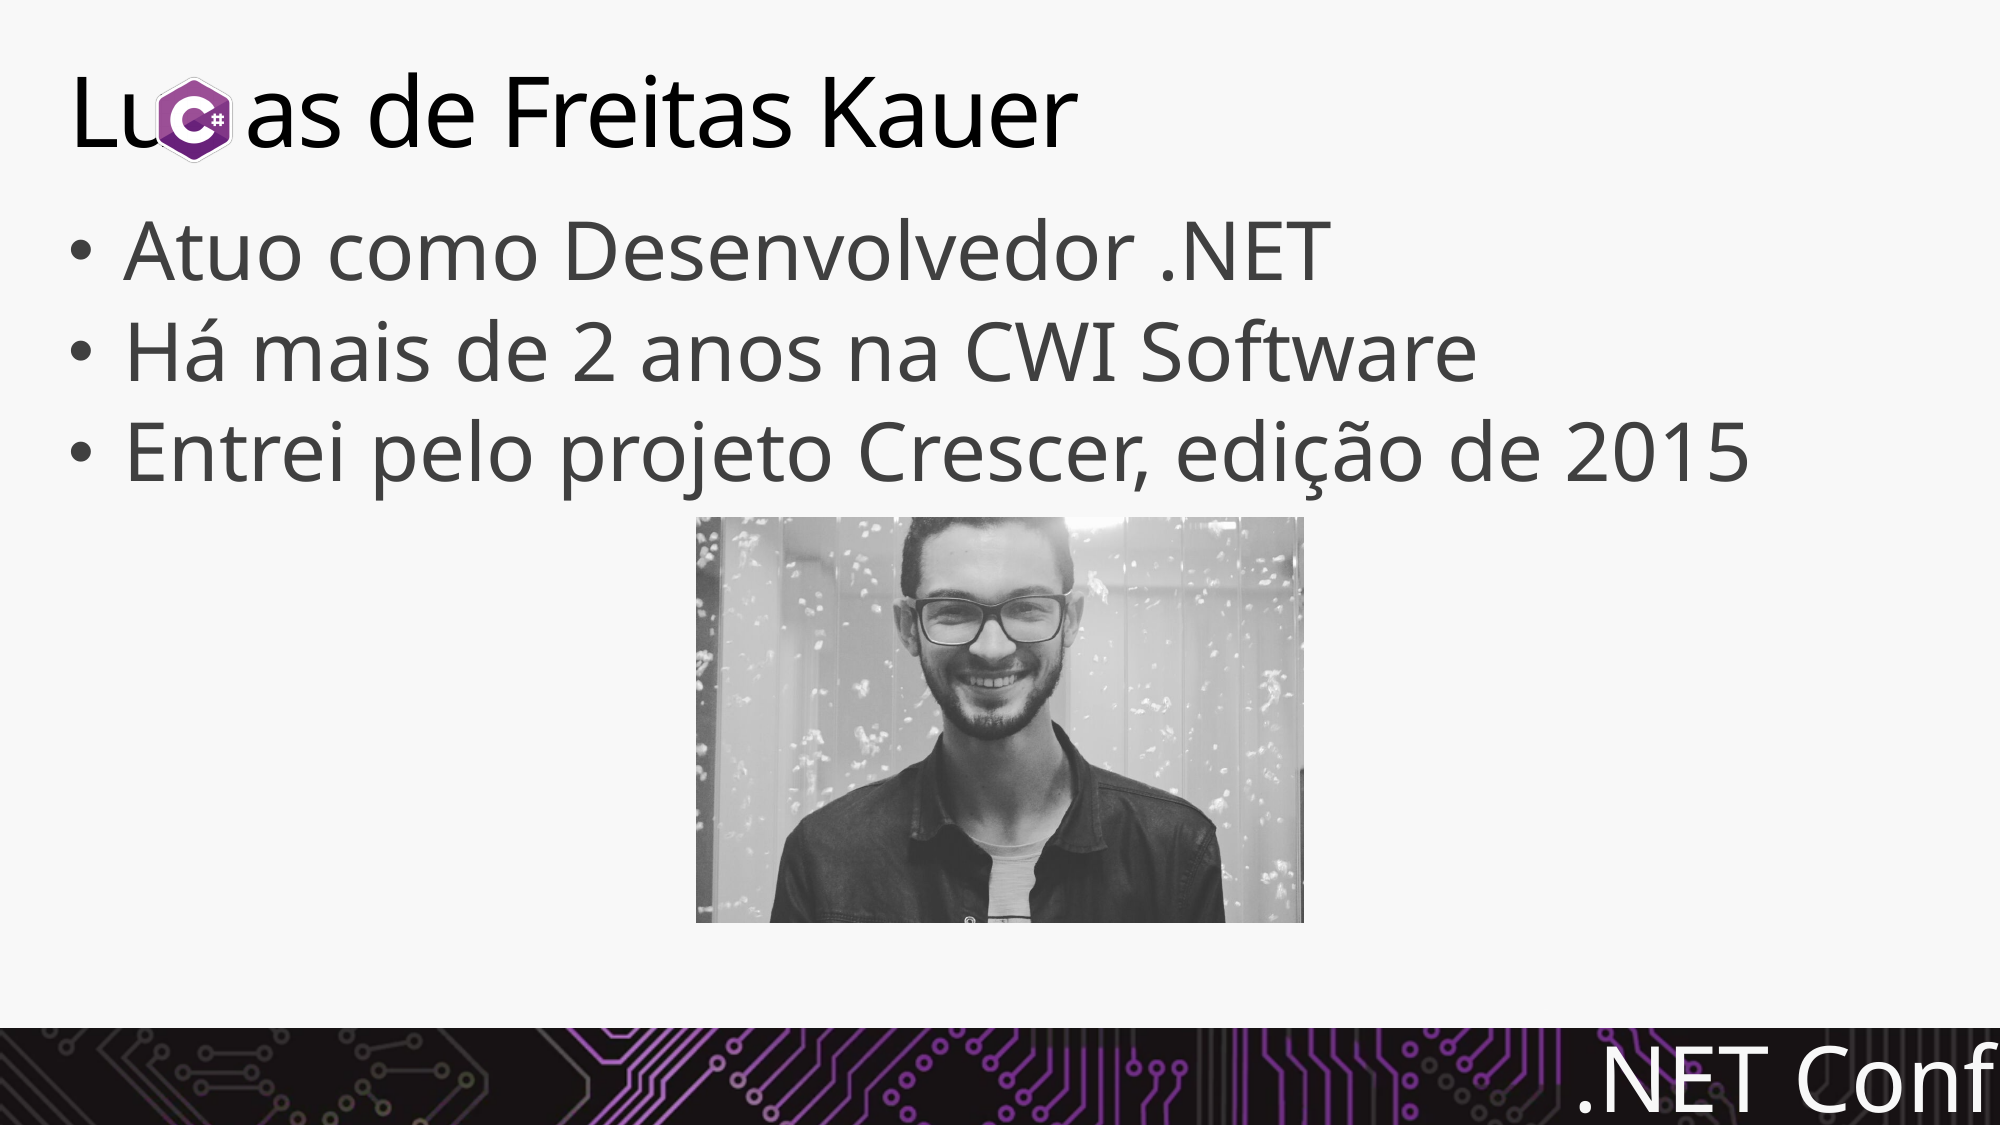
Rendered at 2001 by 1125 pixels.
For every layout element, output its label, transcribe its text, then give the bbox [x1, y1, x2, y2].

picture [148, 74, 240, 166]
list Atuo como Desenvolvedor .NET Há mais de 2 anos na CWI Software Entrei pelo projeto Crescer, edição de 2015 [44, 196, 1956, 518]
picture [696, 517, 1304, 923]
picture [0, 1028, 2000, 1125]
title Luc as de Freitas Kauer [44, 47, 1957, 196]
